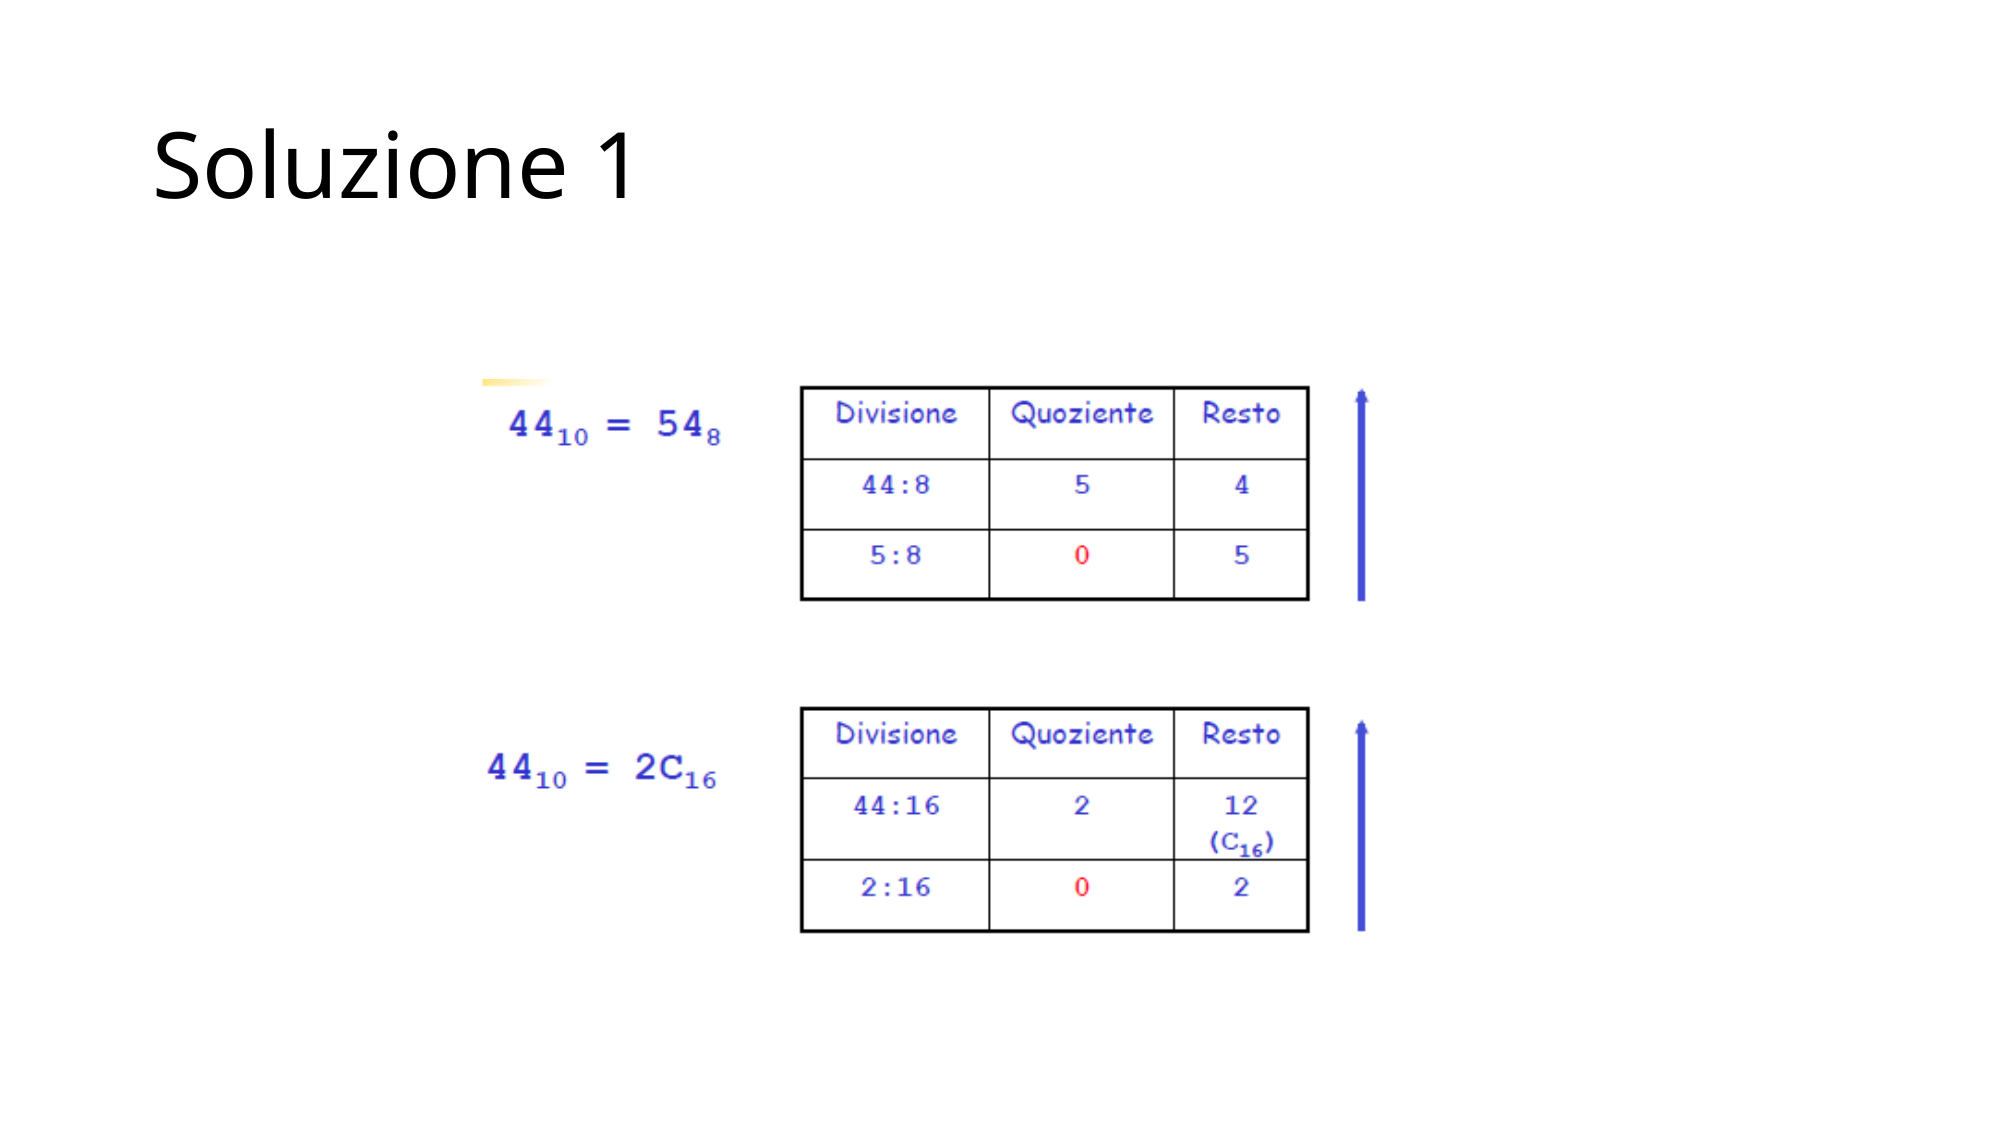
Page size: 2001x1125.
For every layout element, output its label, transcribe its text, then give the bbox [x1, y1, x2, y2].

picture [468, 379, 1419, 950]
title Soluzione 1 [137, 59, 1863, 278]
